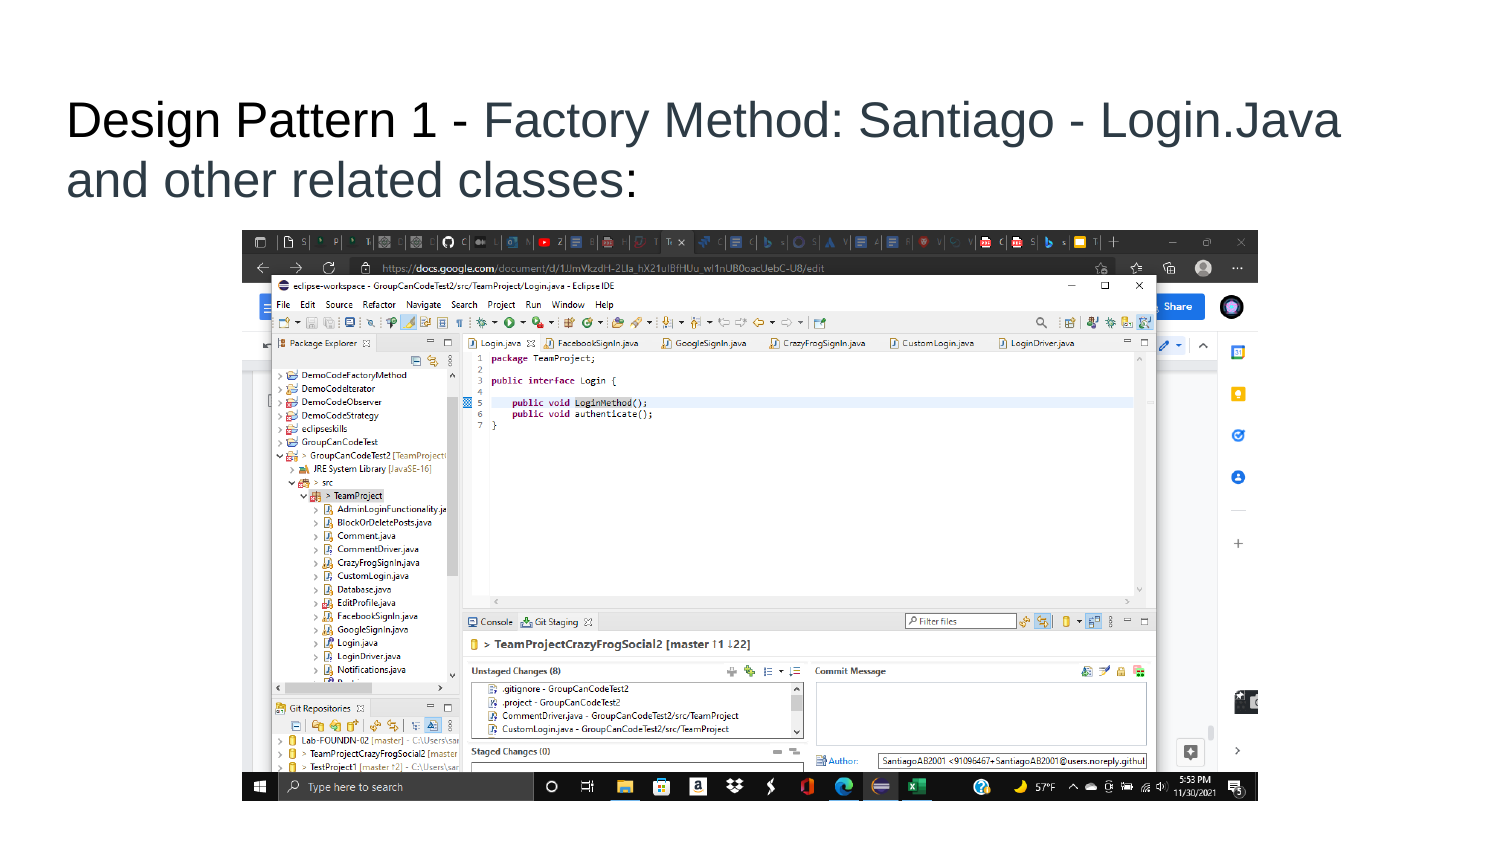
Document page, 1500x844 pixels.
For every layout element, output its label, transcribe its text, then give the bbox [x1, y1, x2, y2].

title Design Pattern 1 - Factory Method: Santiago - Login.Java and other related classes: [51, 72, 1449, 167]
picture [242, 229, 1258, 802]
